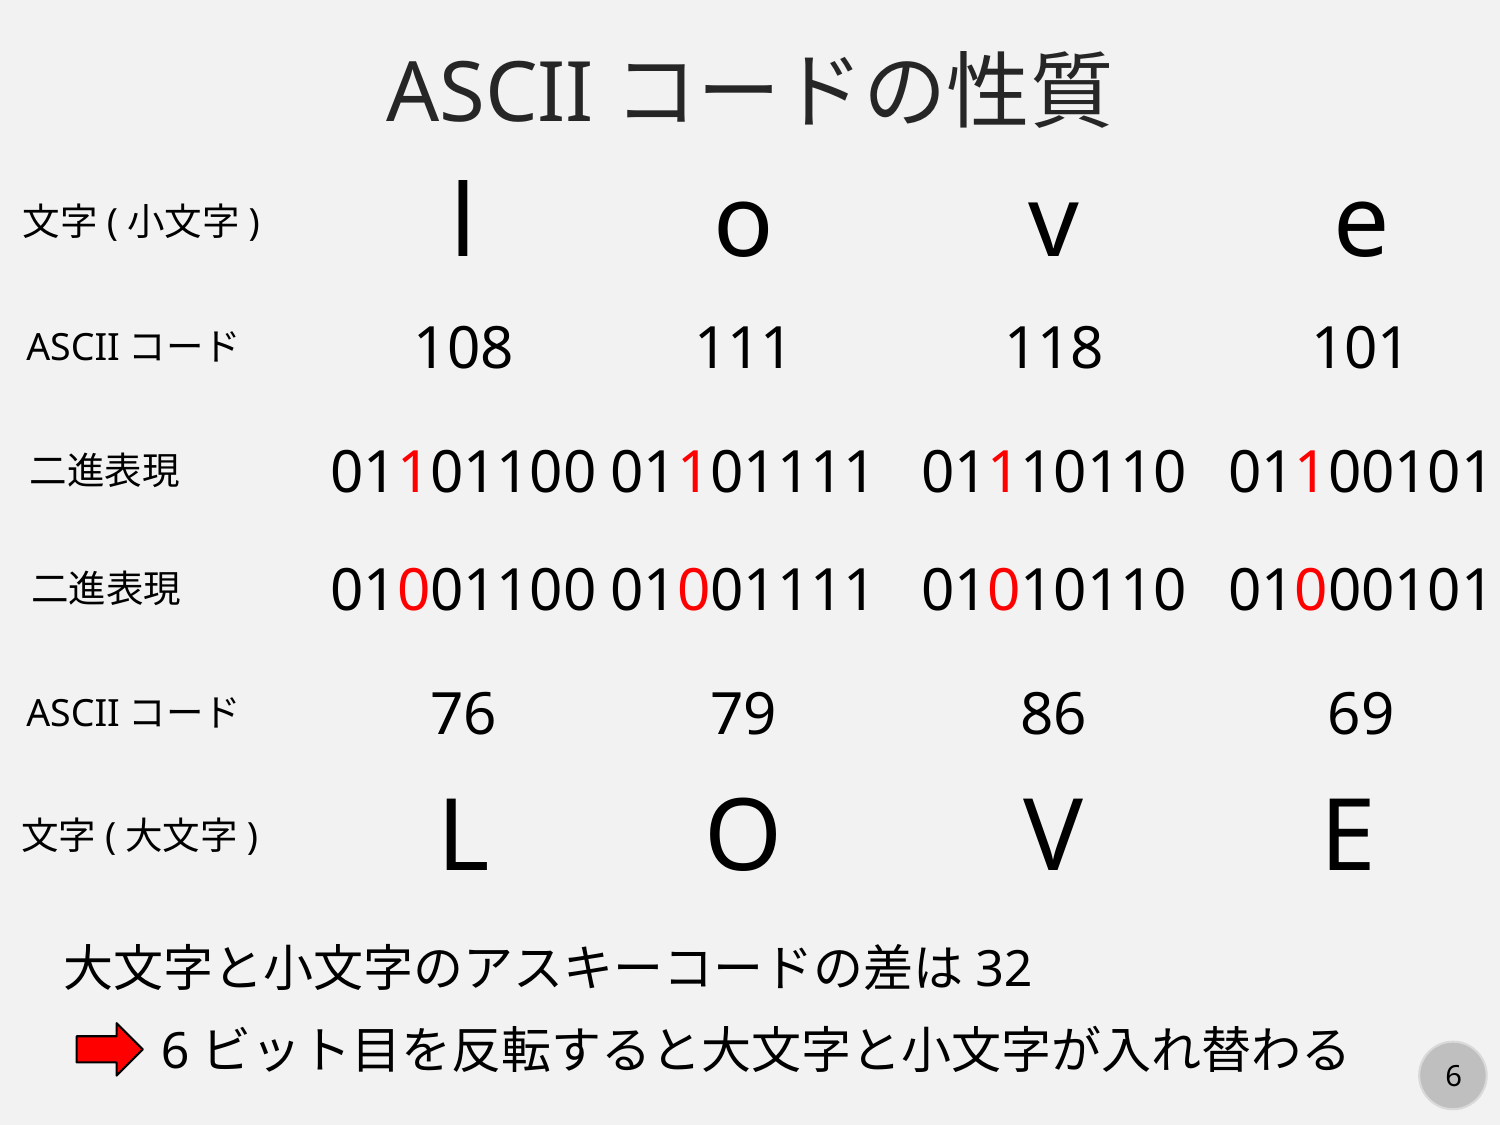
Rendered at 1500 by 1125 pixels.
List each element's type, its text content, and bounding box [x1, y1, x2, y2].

text_box 01100101 [1213, 426, 1500, 512]
text_box L [422, 763, 505, 898]
text_box O [690, 763, 798, 898]
text_box 文字(大文字) [6, 804, 273, 865]
text_box 69 [1313, 668, 1410, 754]
text_box 01101111 [596, 426, 892, 512]
list ASCIIコードの性質 [0, 30, 1500, 155]
text_box 101 [1296, 302, 1426, 388]
text_box 01001111 [596, 544, 892, 630]
text_box l [435, 149, 492, 284]
text_box 108 [398, 302, 529, 388]
text_box 79 [695, 668, 792, 754]
text_box E [1306, 763, 1392, 898]
text_box ASCIIコード [11, 315, 257, 375]
text_box 二進表現 [16, 557, 197, 618]
text_box 111 [679, 302, 809, 388]
text_box 01101100 [315, 426, 596, 512]
text_box V [1009, 763, 1099, 898]
text_box 01000101 [1213, 544, 1500, 630]
text_box 大文字と小文字のアスキーコードの差は32 [48, 928, 1048, 1004]
text_box 01010110 [906, 544, 1202, 630]
text_box 二進表現 [14, 439, 195, 499]
text_box 76 [415, 668, 512, 754]
text_box 01001100 [315, 544, 596, 630]
text_box e [1318, 149, 1405, 284]
text_box 6ビット目を反転すると大文字と小文字が入れ替わる [145, 1011, 1366, 1087]
text_box 86 [1006, 668, 1103, 754]
text_box 118 [989, 302, 1119, 388]
text_box ASCIIコード [11, 681, 257, 742]
text_box v [1014, 149, 1095, 284]
text_box o [698, 149, 789, 284]
text_box 01110110 [906, 426, 1202, 512]
text_box 文字(小文字) [8, 190, 275, 251]
text_box [75, 1022, 144, 1077]
